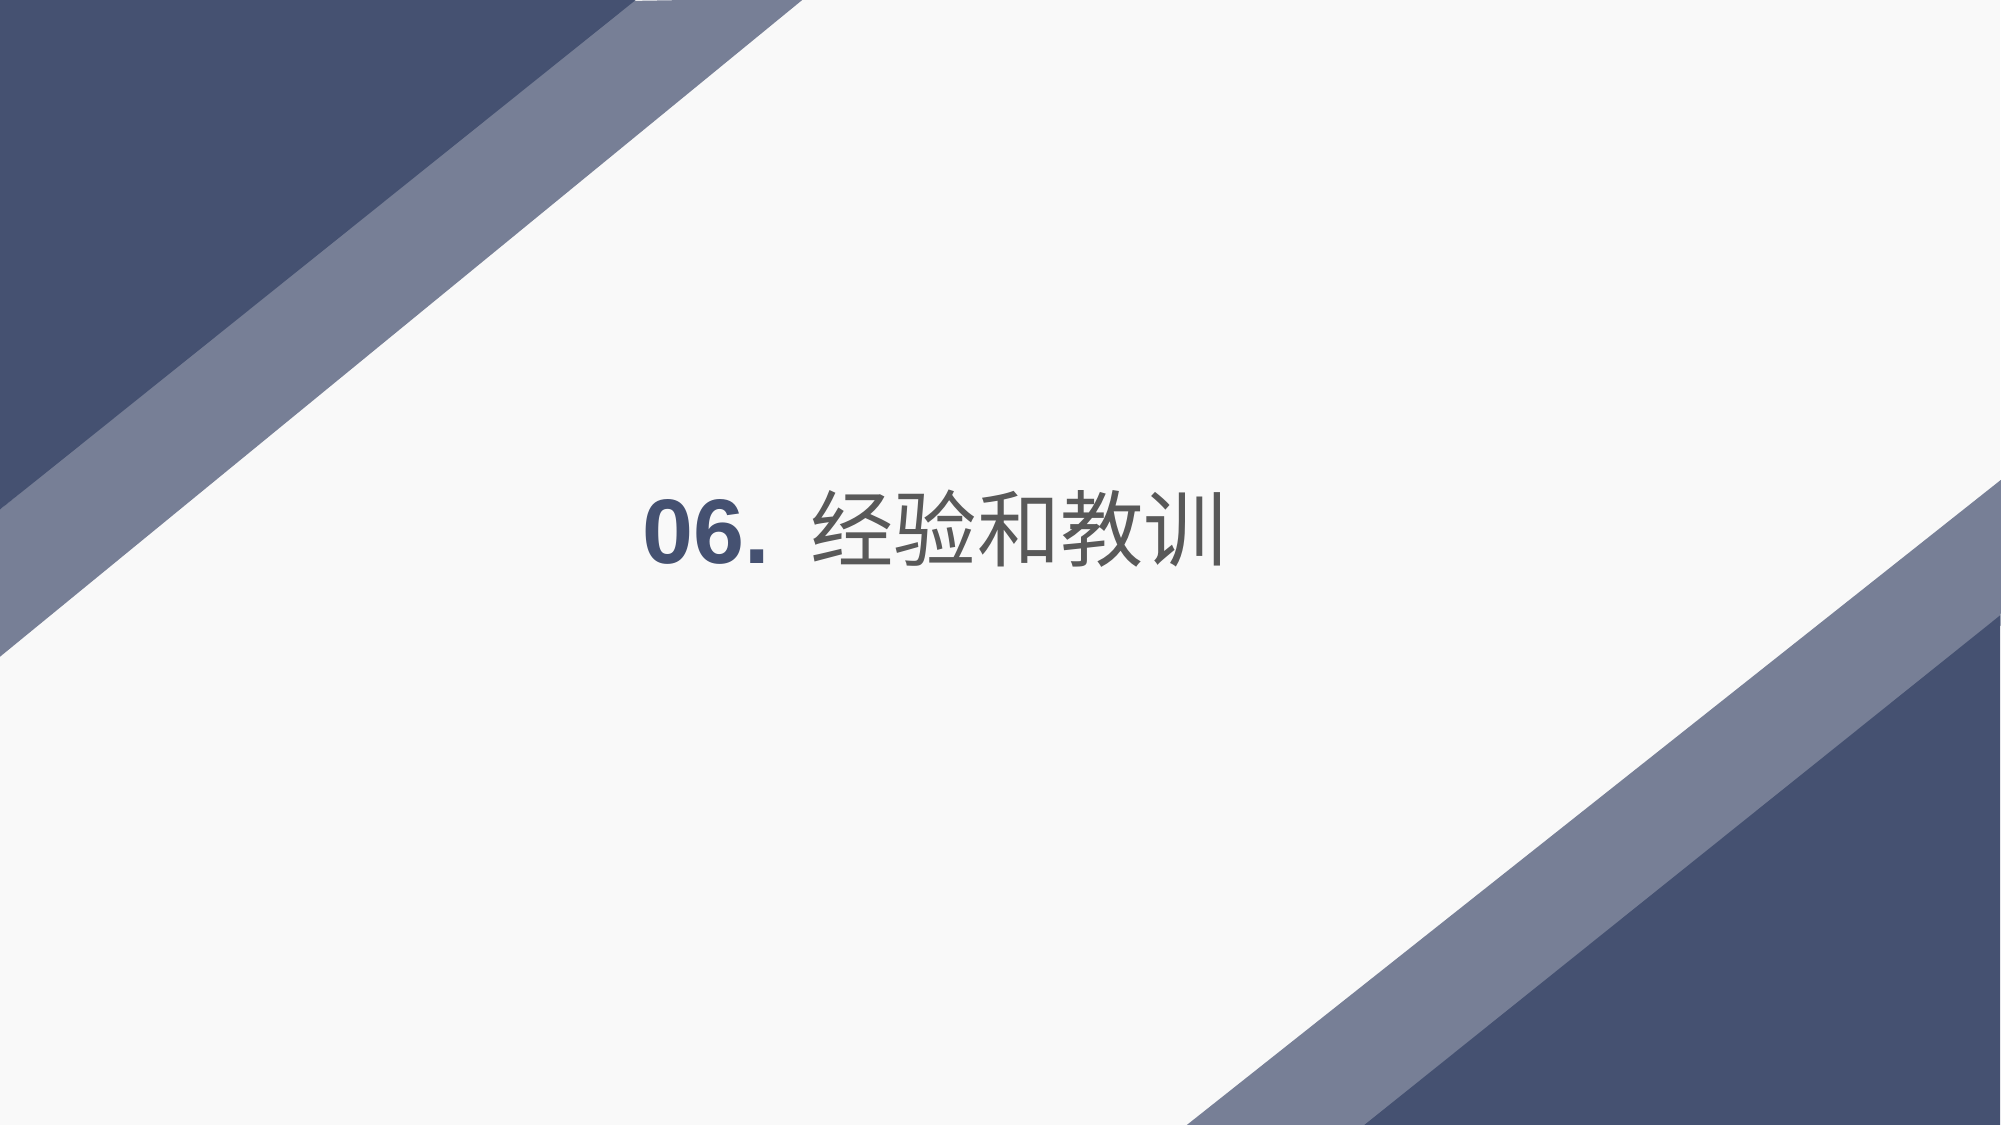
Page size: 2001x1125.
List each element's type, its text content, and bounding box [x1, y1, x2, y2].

list 06. [544, 460, 785, 608]
title 经验和教训 [795, 460, 1703, 608]
